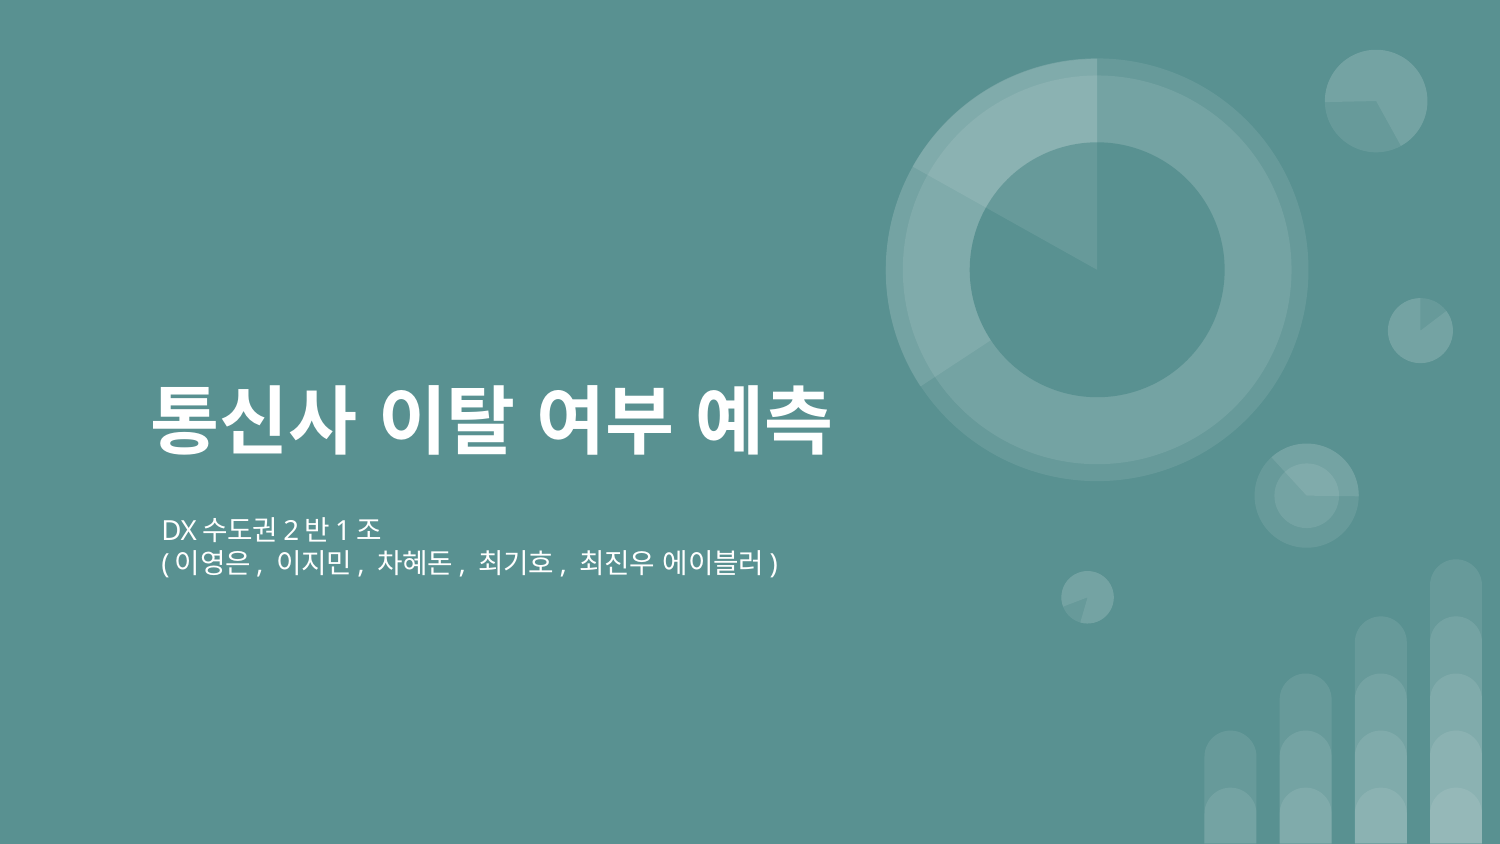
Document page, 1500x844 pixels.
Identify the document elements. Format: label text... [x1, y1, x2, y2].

title 통신사 이탈 여부 예측 [135, 264, 981, 572]
subtitle DX수도권2반1조 (이영은, 이지민, 차혜돈, 최기호, 최진우 에이블러) [146, 497, 845, 612]
